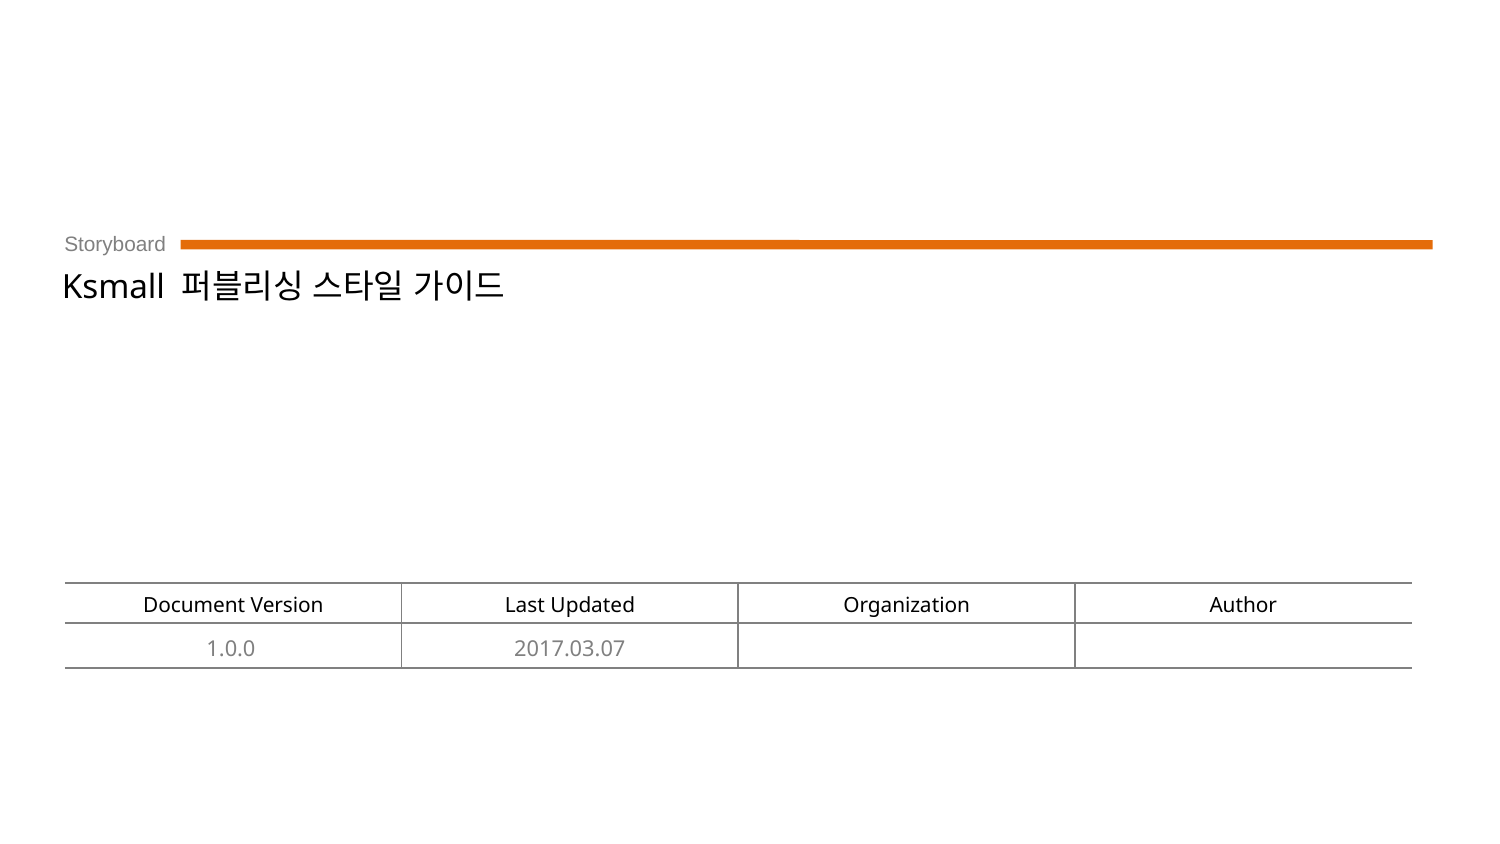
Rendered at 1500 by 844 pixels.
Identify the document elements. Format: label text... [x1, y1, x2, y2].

title Ksmall 퍼블리싱 스타일 가이드 [46, 249, 1436, 321]
list 1.0.0 [65, 627, 397, 663]
list 2017.03.07 [404, 627, 736, 663]
